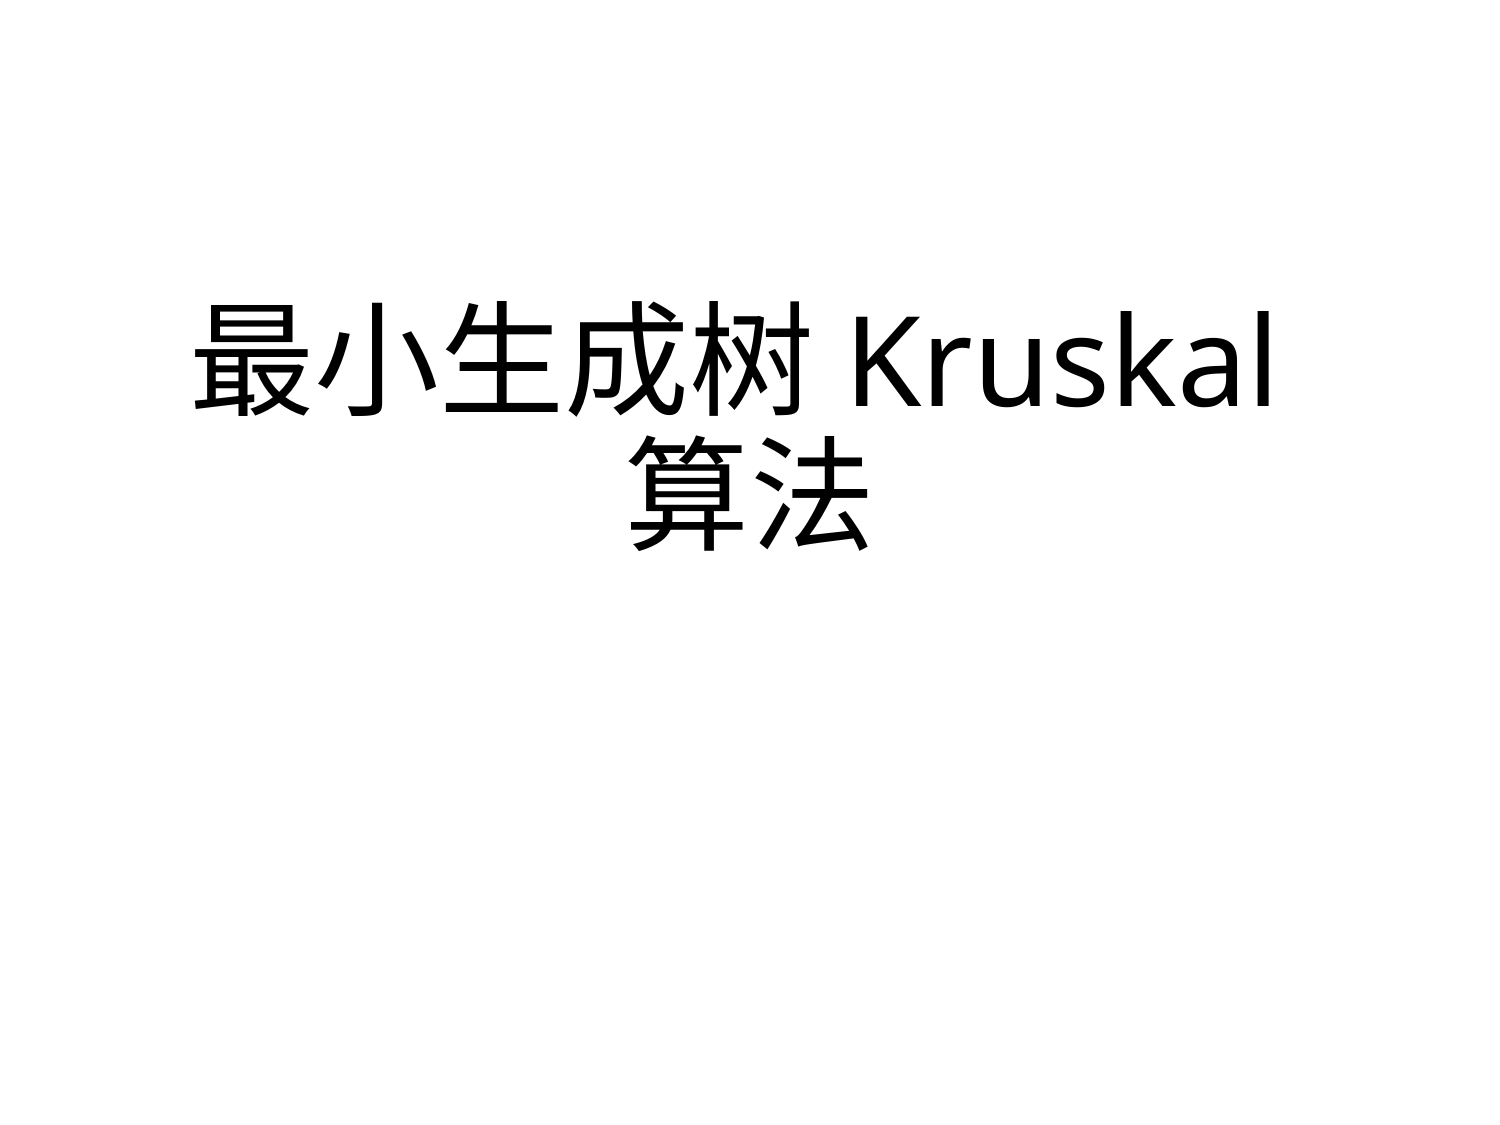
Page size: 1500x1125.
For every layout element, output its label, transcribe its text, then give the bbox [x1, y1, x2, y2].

title 最小生成树Kruskal算法 [112, 184, 1388, 576]
